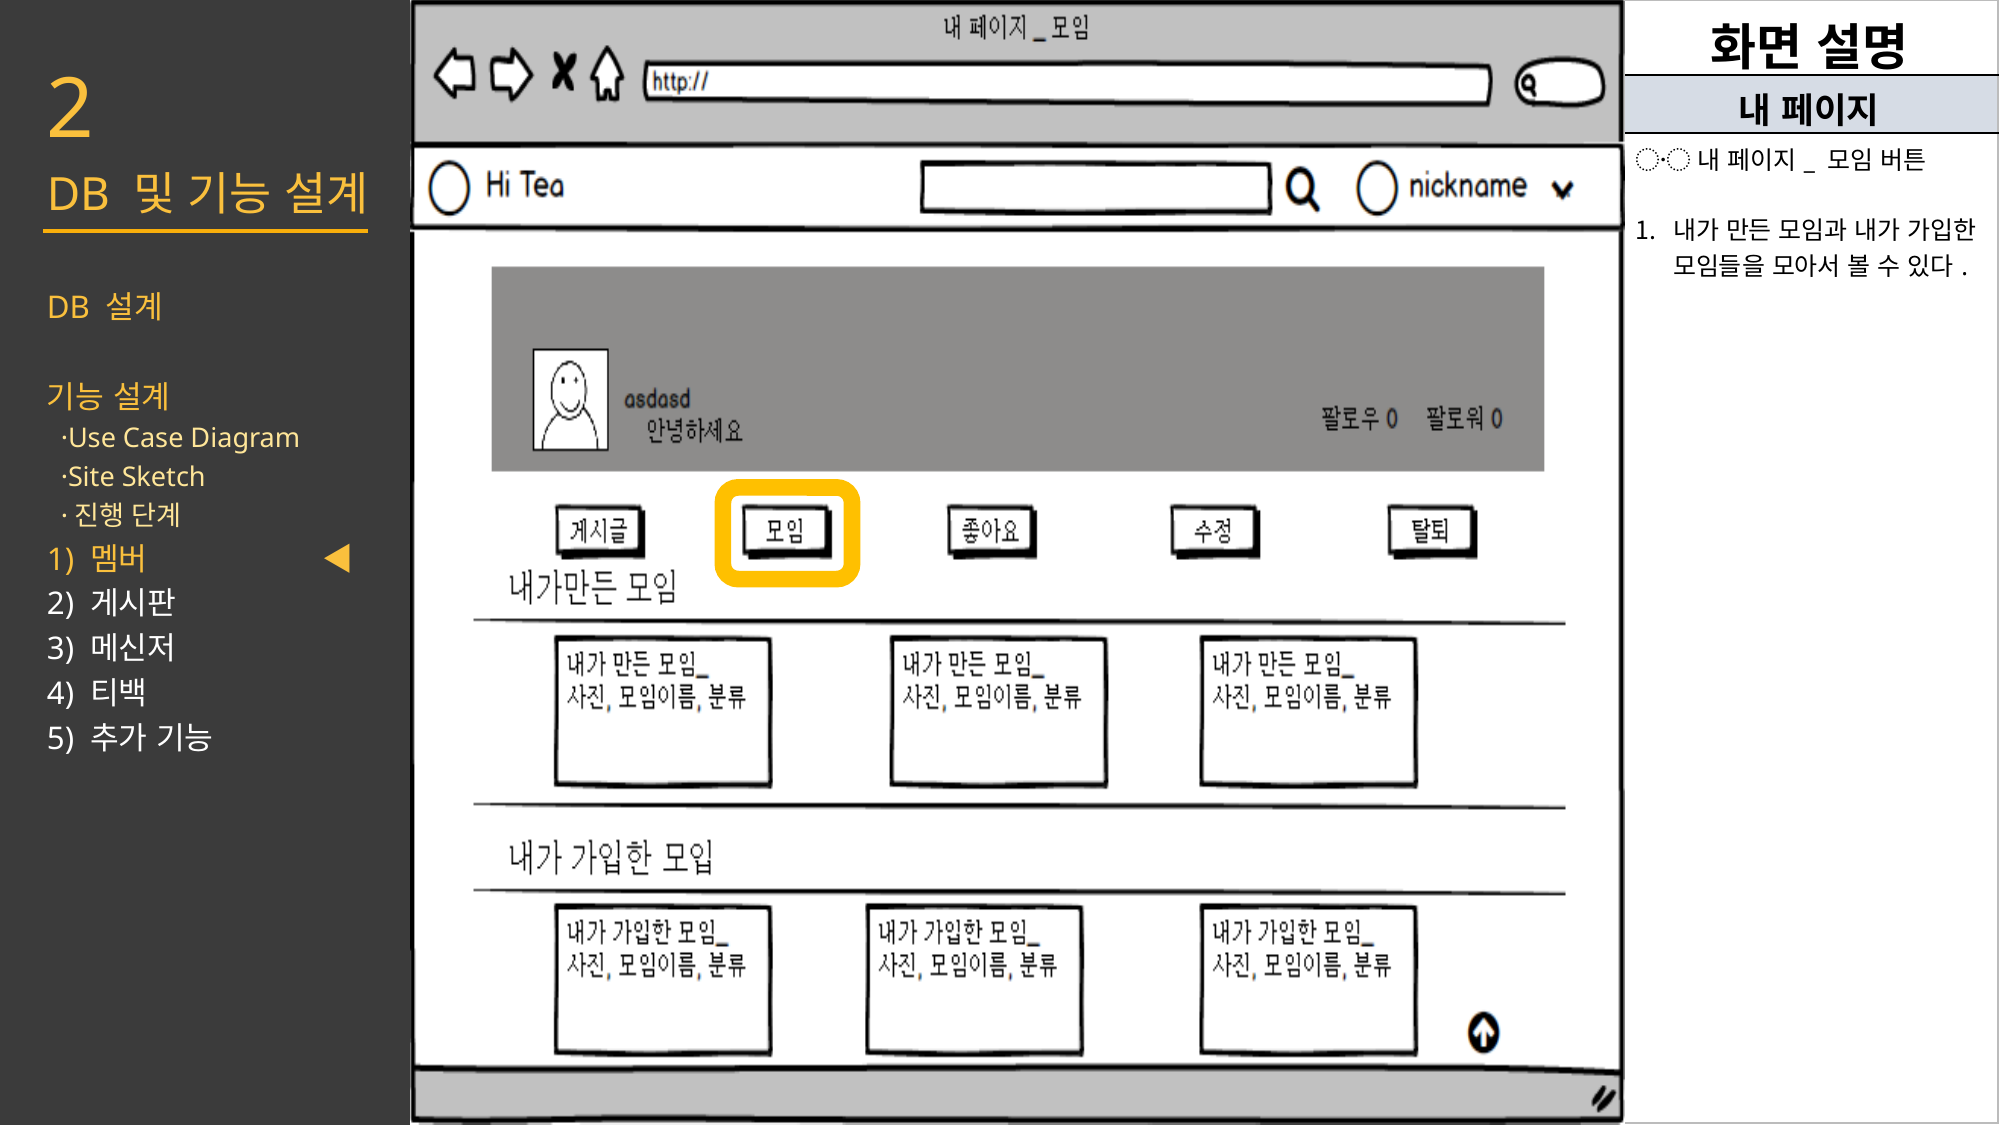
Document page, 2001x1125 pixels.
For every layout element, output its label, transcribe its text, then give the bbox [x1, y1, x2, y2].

table_cell 〮 내 페이지_ 모임 버튼 내가 만든 모임과 내가 가입한 모임들을 모아서 볼 수 있다. [1625, 134, 1997, 1122]
table_header 화면 설명 [1625, 1, 1997, 74]
table_cell 내 페이지 [1625, 76, 1997, 132]
text_box 2 DB 및 기능 설계 DB 설계 기능 설계 ·Use Case Diagram ·Site Sketch ·진행 단계 1) 멤버 ◀ 2) 게시판 3) 메신저 4) 티백 5) 추가 기능 [32, 26, 384, 763]
picture [410, 0, 1625, 1125]
text_box [0, 0, 410, 1125]
